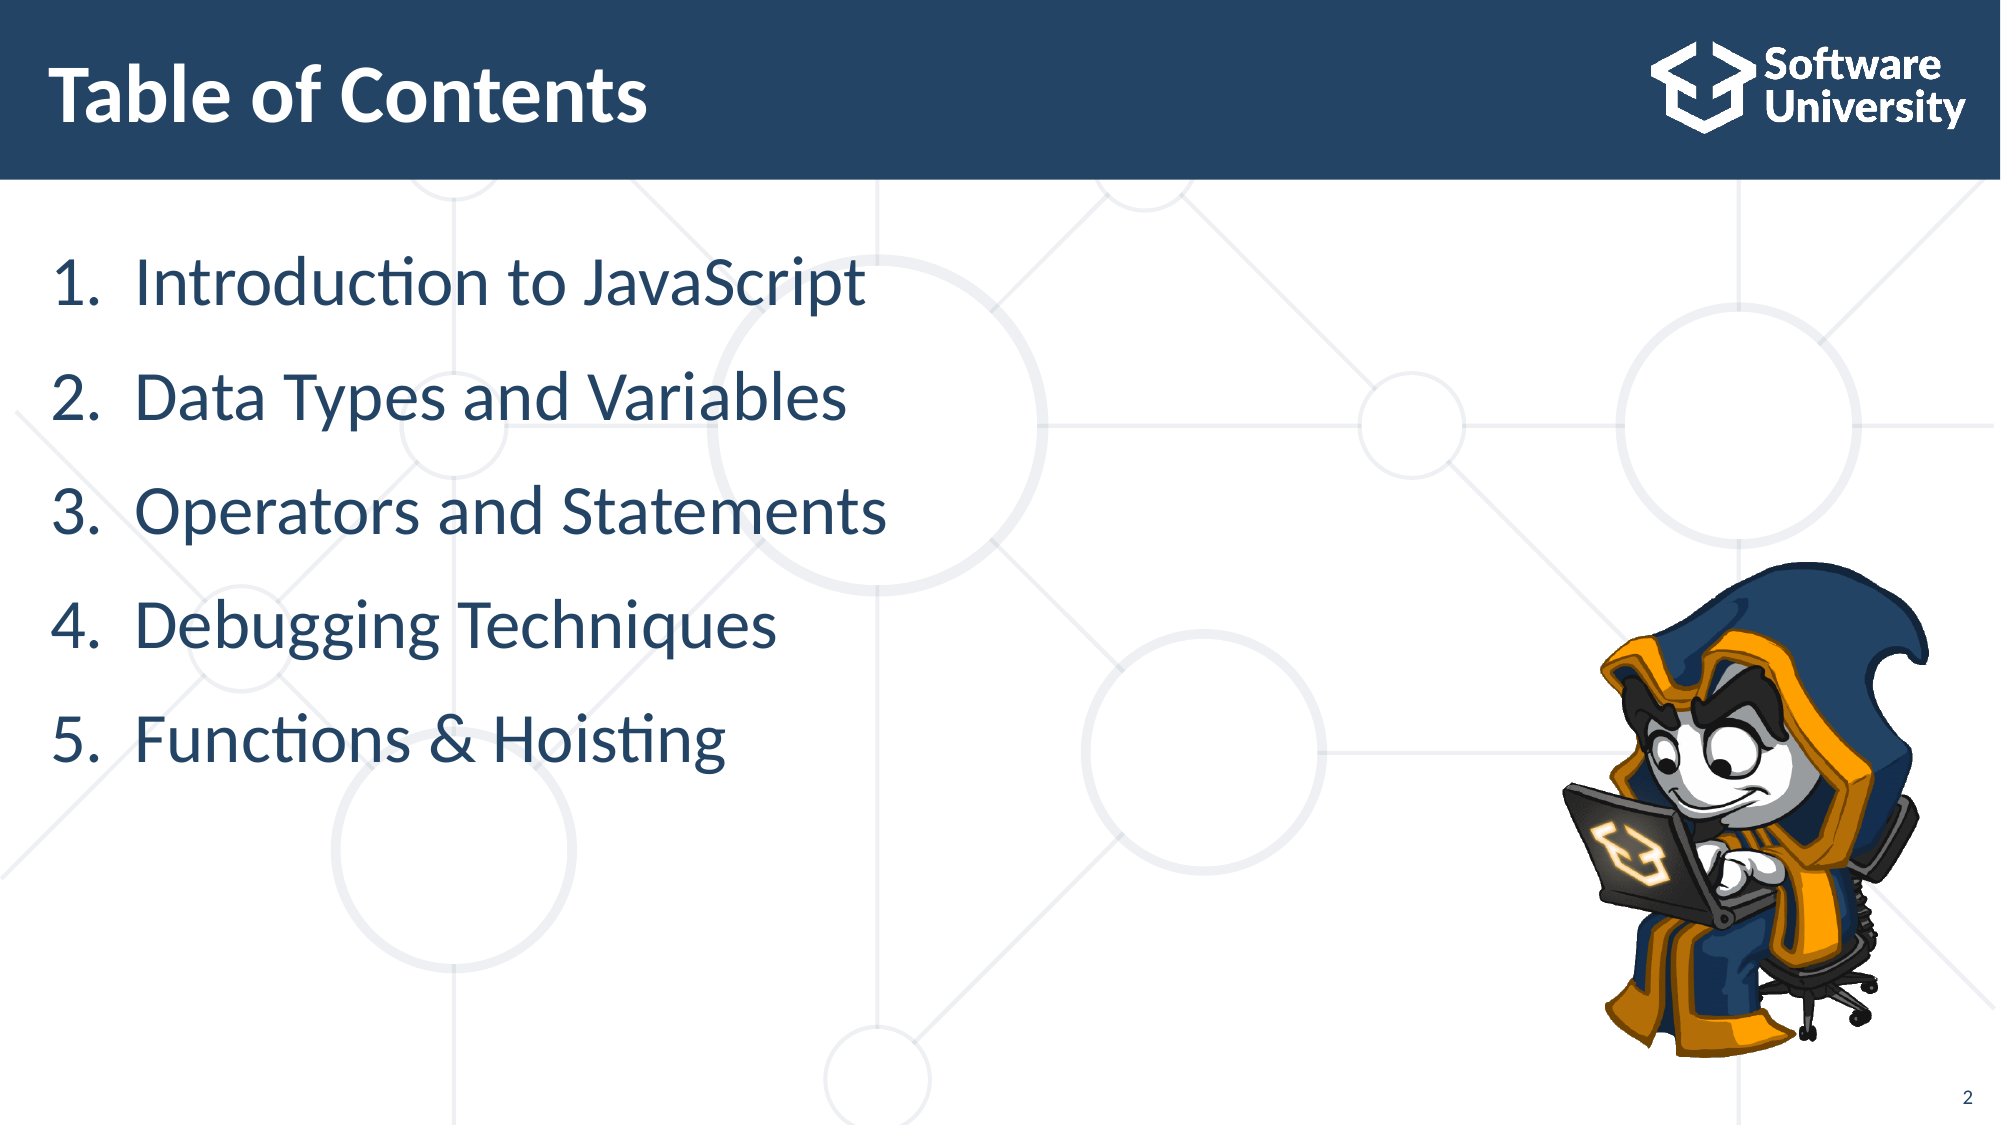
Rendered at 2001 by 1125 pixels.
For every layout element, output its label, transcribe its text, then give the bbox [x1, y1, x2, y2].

text_box 2 [1927, 1067, 1989, 1117]
picture [1651, 41, 1966, 134]
title Table of Contents [31, 16, 1625, 162]
picture [1561, 559, 1931, 1059]
list Introduction to JavaScript Data Types and Variables Operators and Statements Debugging Techniques Functions & Hoisting [32, 224, 1517, 1080]
